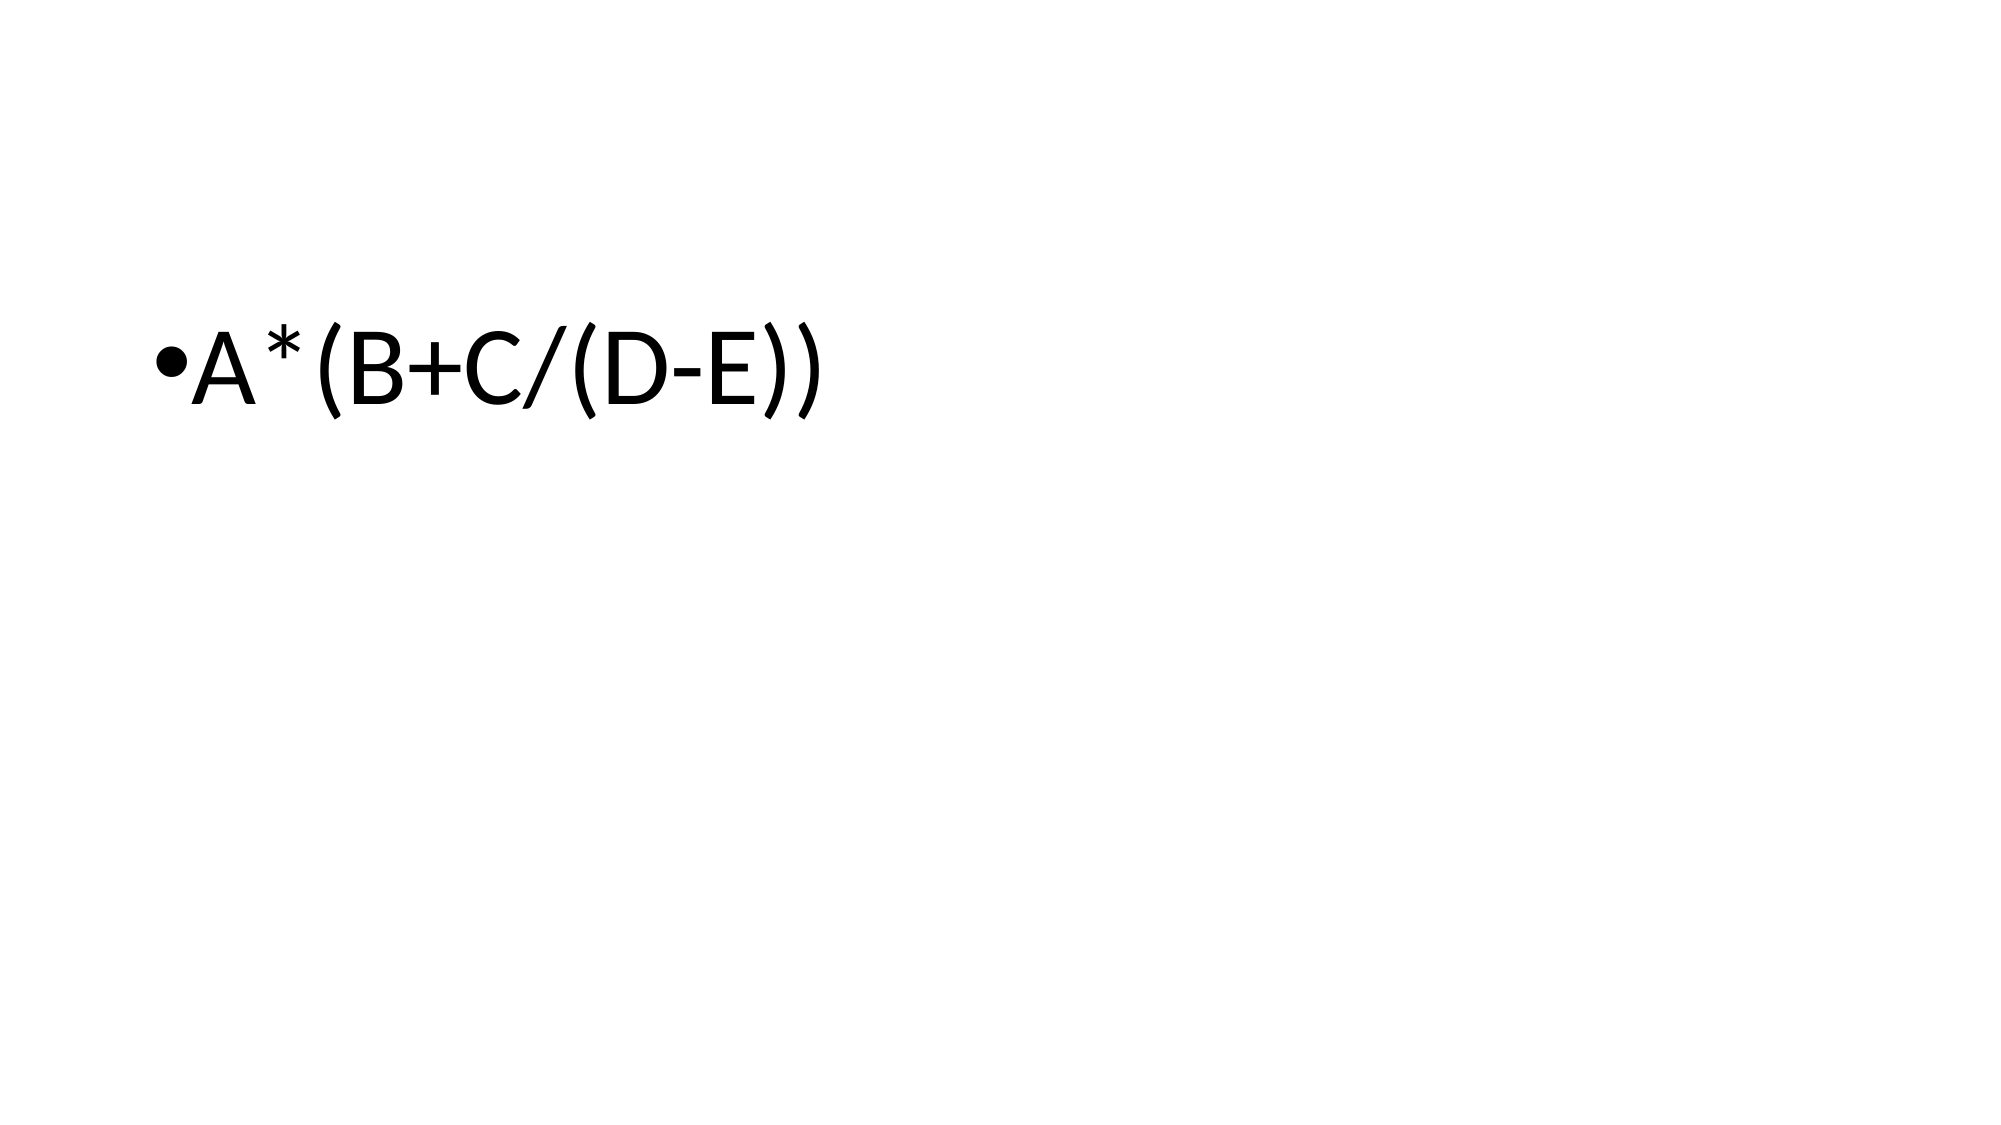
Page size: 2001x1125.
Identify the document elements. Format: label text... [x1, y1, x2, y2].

list A*(B+C/(D-E)) [137, 299, 1863, 1014]
